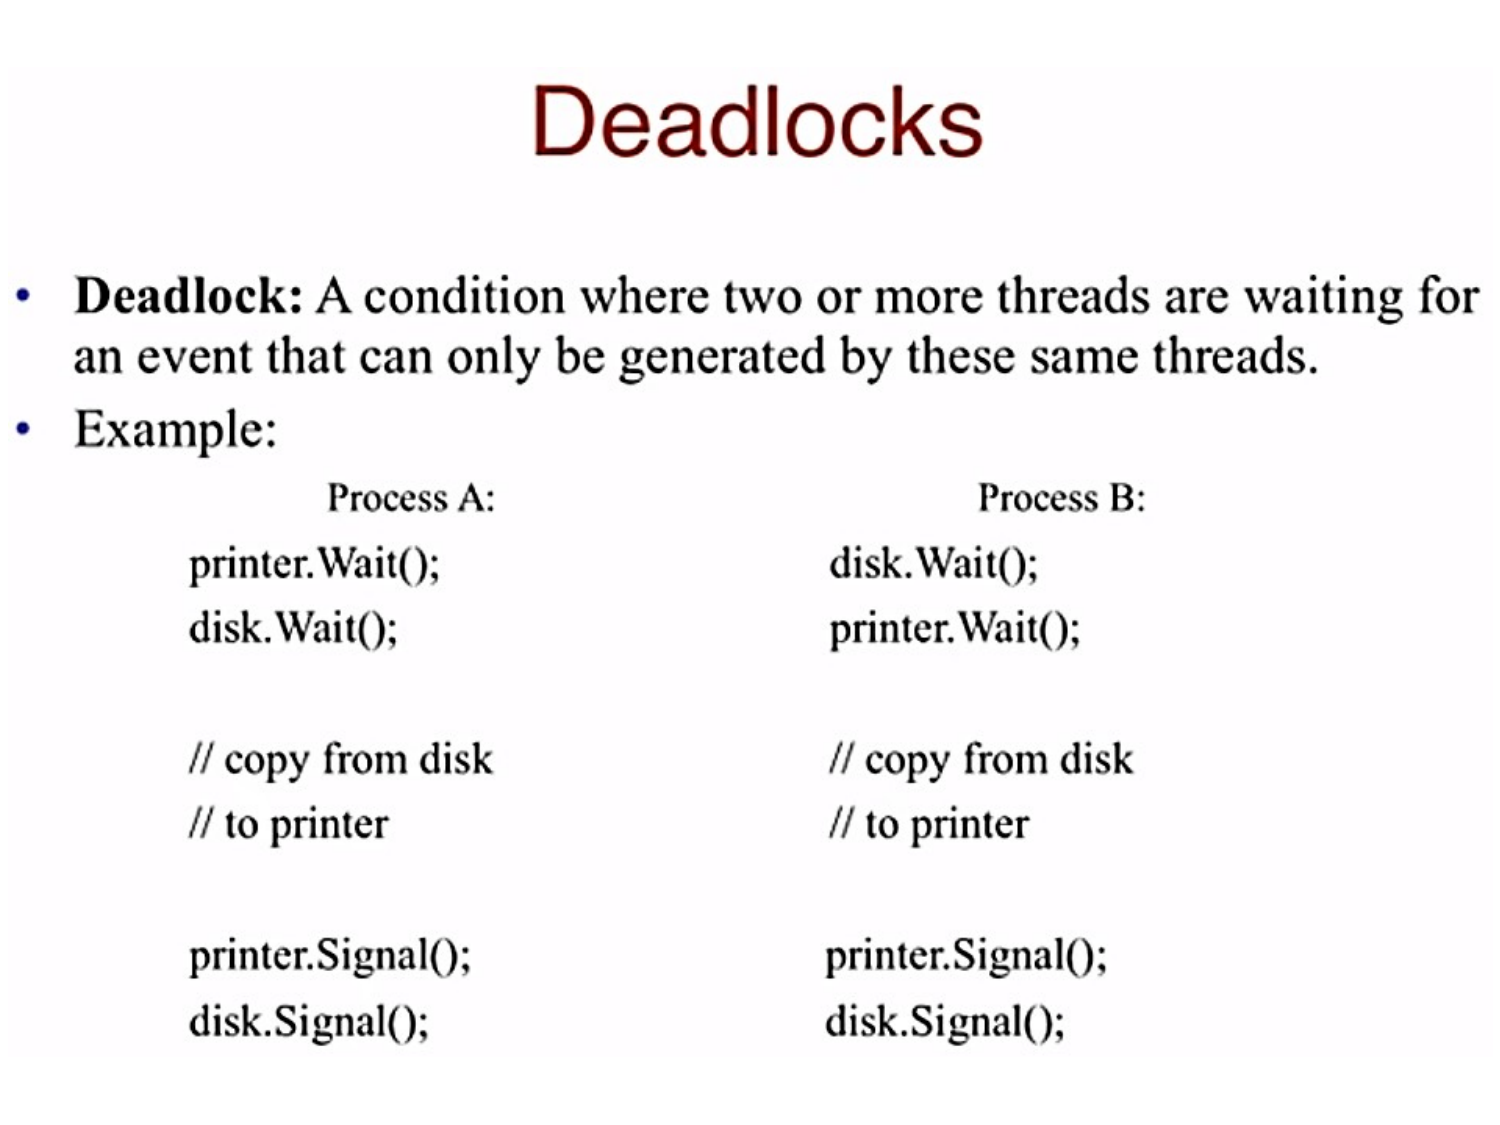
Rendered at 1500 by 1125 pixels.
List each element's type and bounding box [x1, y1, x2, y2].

picture [8, 67, 1494, 1058]
